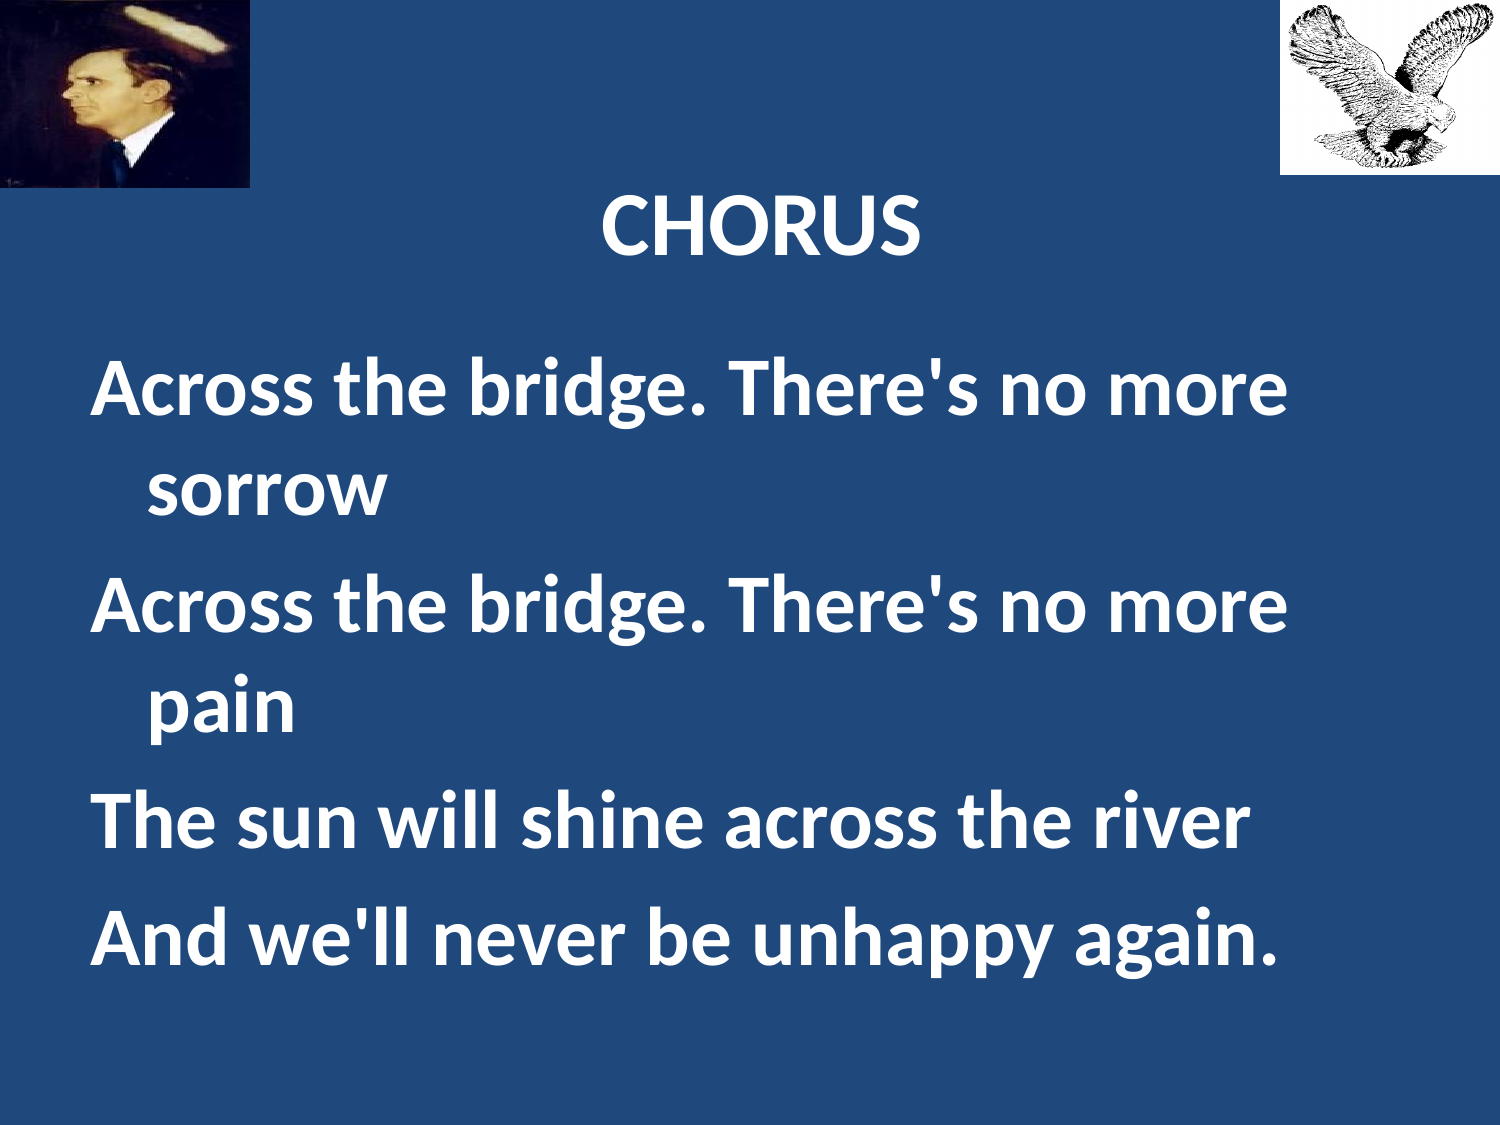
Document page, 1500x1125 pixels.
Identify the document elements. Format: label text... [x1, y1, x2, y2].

picture [0, 0, 251, 188]
title CHORUS [87, 125, 1438, 313]
picture [1279, 0, 1500, 176]
list Across the bridge. There's no more sorrow Across the bridge. There's no more pain The sun will shine across the river And we'll never be unhappy again. [75, 324, 1425, 1068]
